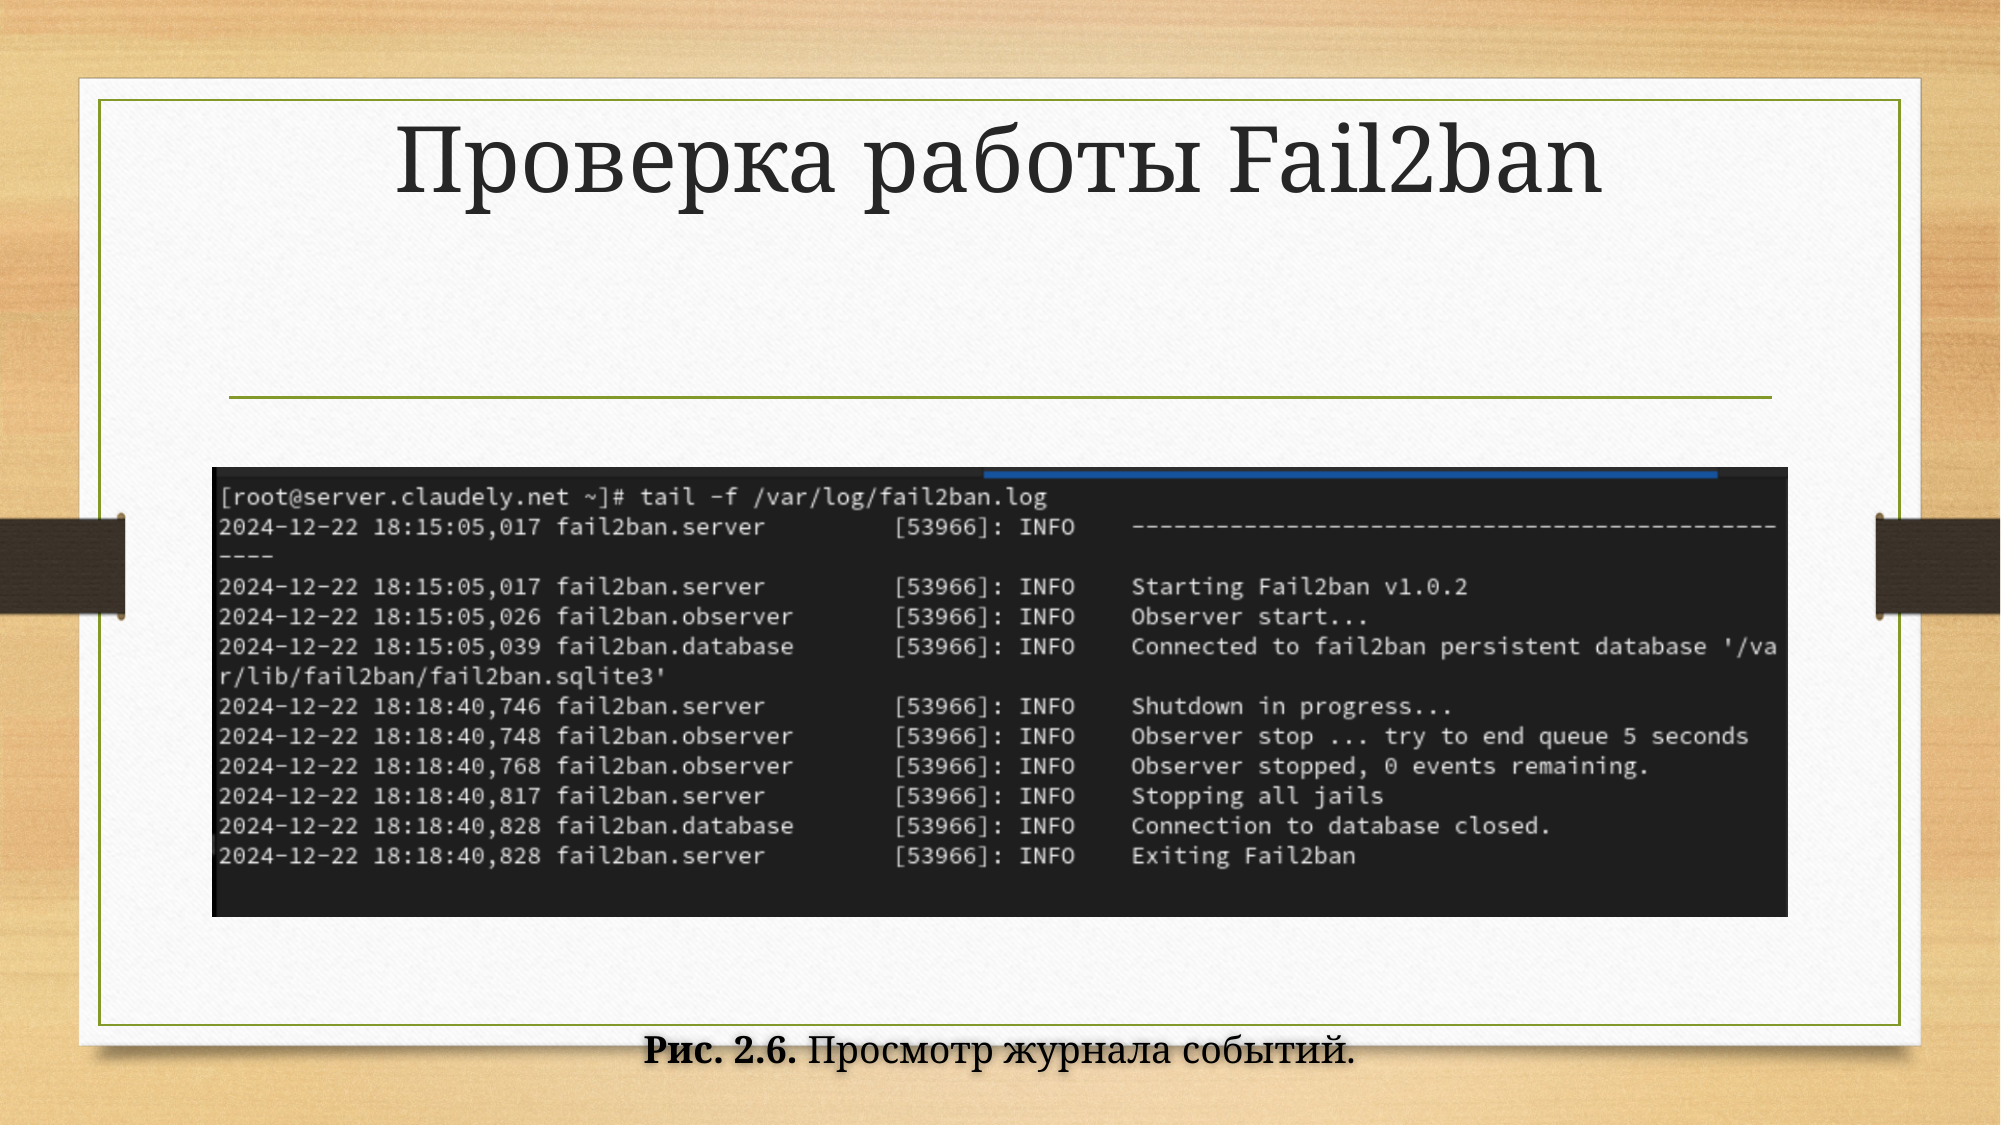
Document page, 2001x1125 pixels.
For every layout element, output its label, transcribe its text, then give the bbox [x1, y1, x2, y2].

picture [0, 0, 2001, 1125]
title Проверка работы Fail2ban [132, 76, 1868, 236]
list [212, 466, 1788, 917]
text_box Рис. 2.6. Просмотр журнала событий. [0, 948, 2000, 1125]
